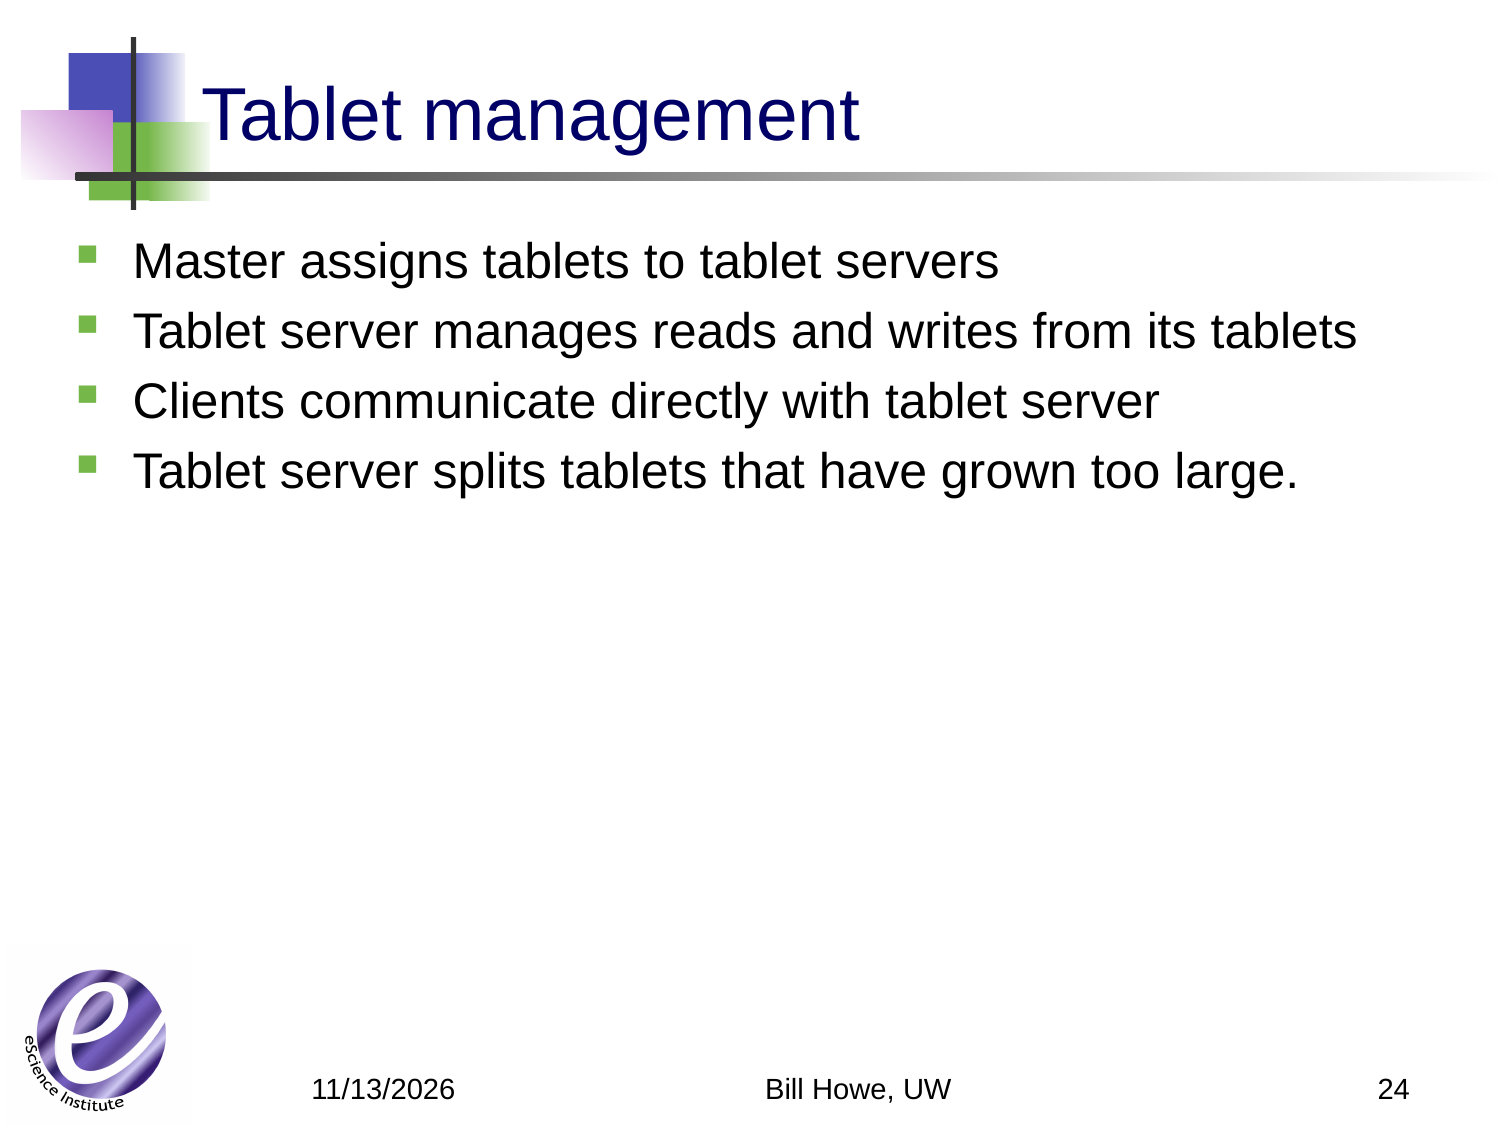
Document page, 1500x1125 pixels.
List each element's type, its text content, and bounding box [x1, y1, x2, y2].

list Master assigns tablets to tablet servers Tablet server manages reads and writes from its tablets Clients communicate directly with tablet server Tablet server splits tablets that have grown too large. [61, 220, 1447, 1002]
title Tablet management [186, 52, 1466, 163]
picture [6, 945, 192, 1125]
footer Bill Howe, UW [620, 1037, 1096, 1113]
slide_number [296, 1038, 609, 1113]
slide_number 24 [1112, 1037, 1425, 1113]
